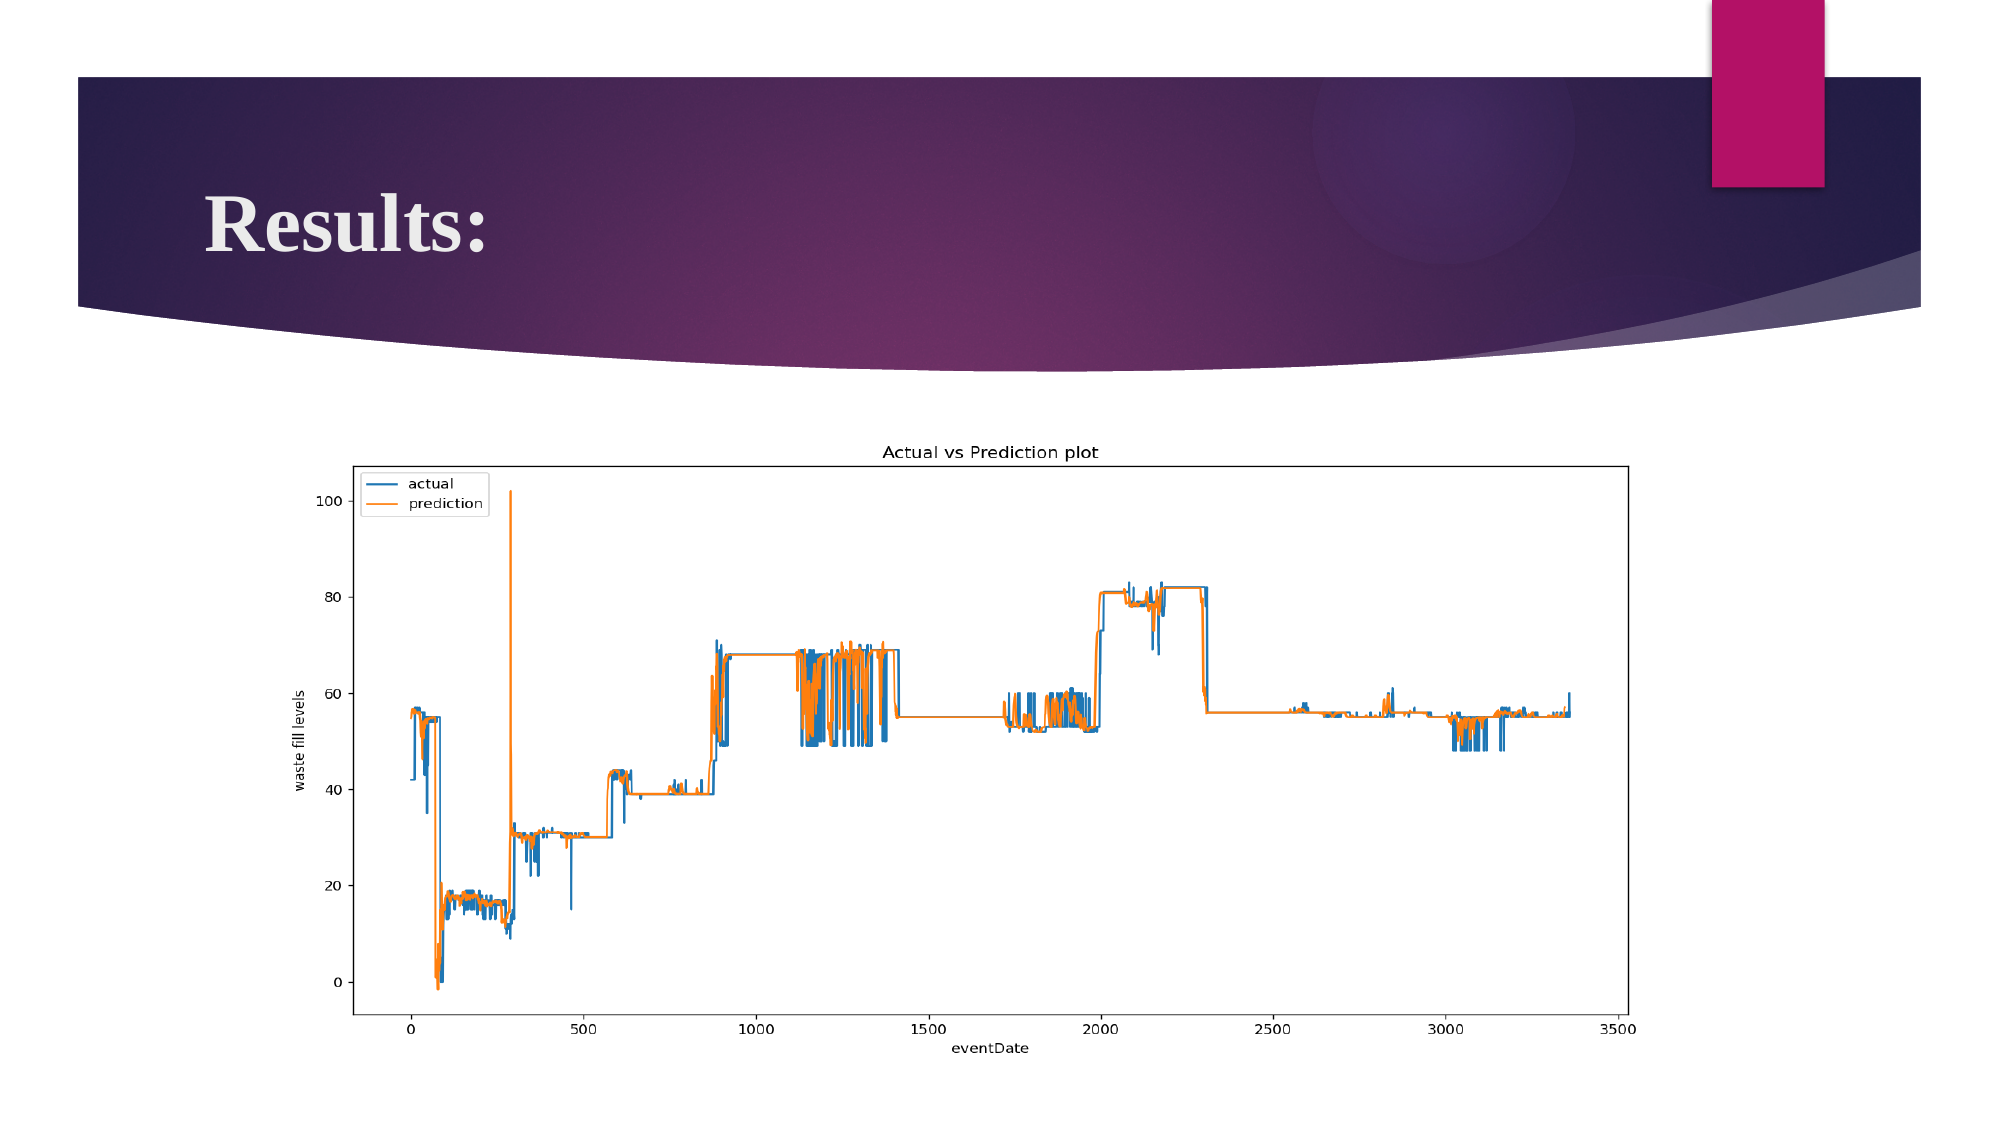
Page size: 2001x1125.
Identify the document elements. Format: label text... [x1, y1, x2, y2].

title Results: [189, 159, 1627, 276]
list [146, 426, 1792, 1092]
